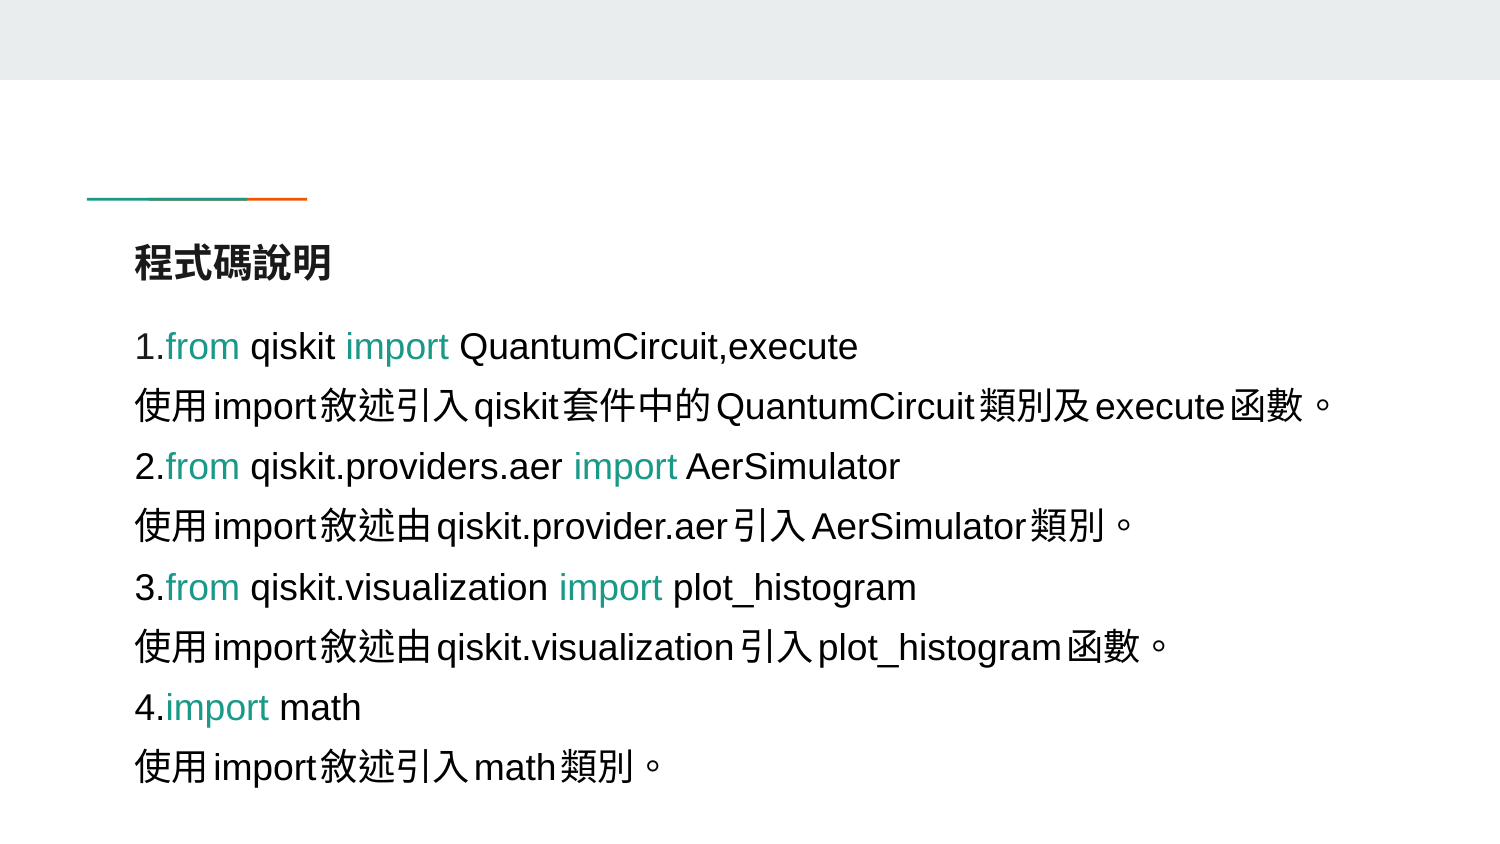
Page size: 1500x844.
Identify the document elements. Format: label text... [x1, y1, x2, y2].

title 程式碼說明 [119, 216, 1381, 304]
list 1.from qiskit import QuantumCircuit,execute 使用import敘述引入qiskit套件中的QuantumCircuit類別及execute函數。 2.from qiskit.providers.aer import AerSimulator 使用import敘述由qiskit.provider.aer引入AerSimulator類別。 3.from qiskit.visualization import plot_histogram 使用import敘述由qiskit.visualization引入plot_histogram函數。 4.import math 使用import敘述引入math類別。 [119, 304, 1381, 834]
